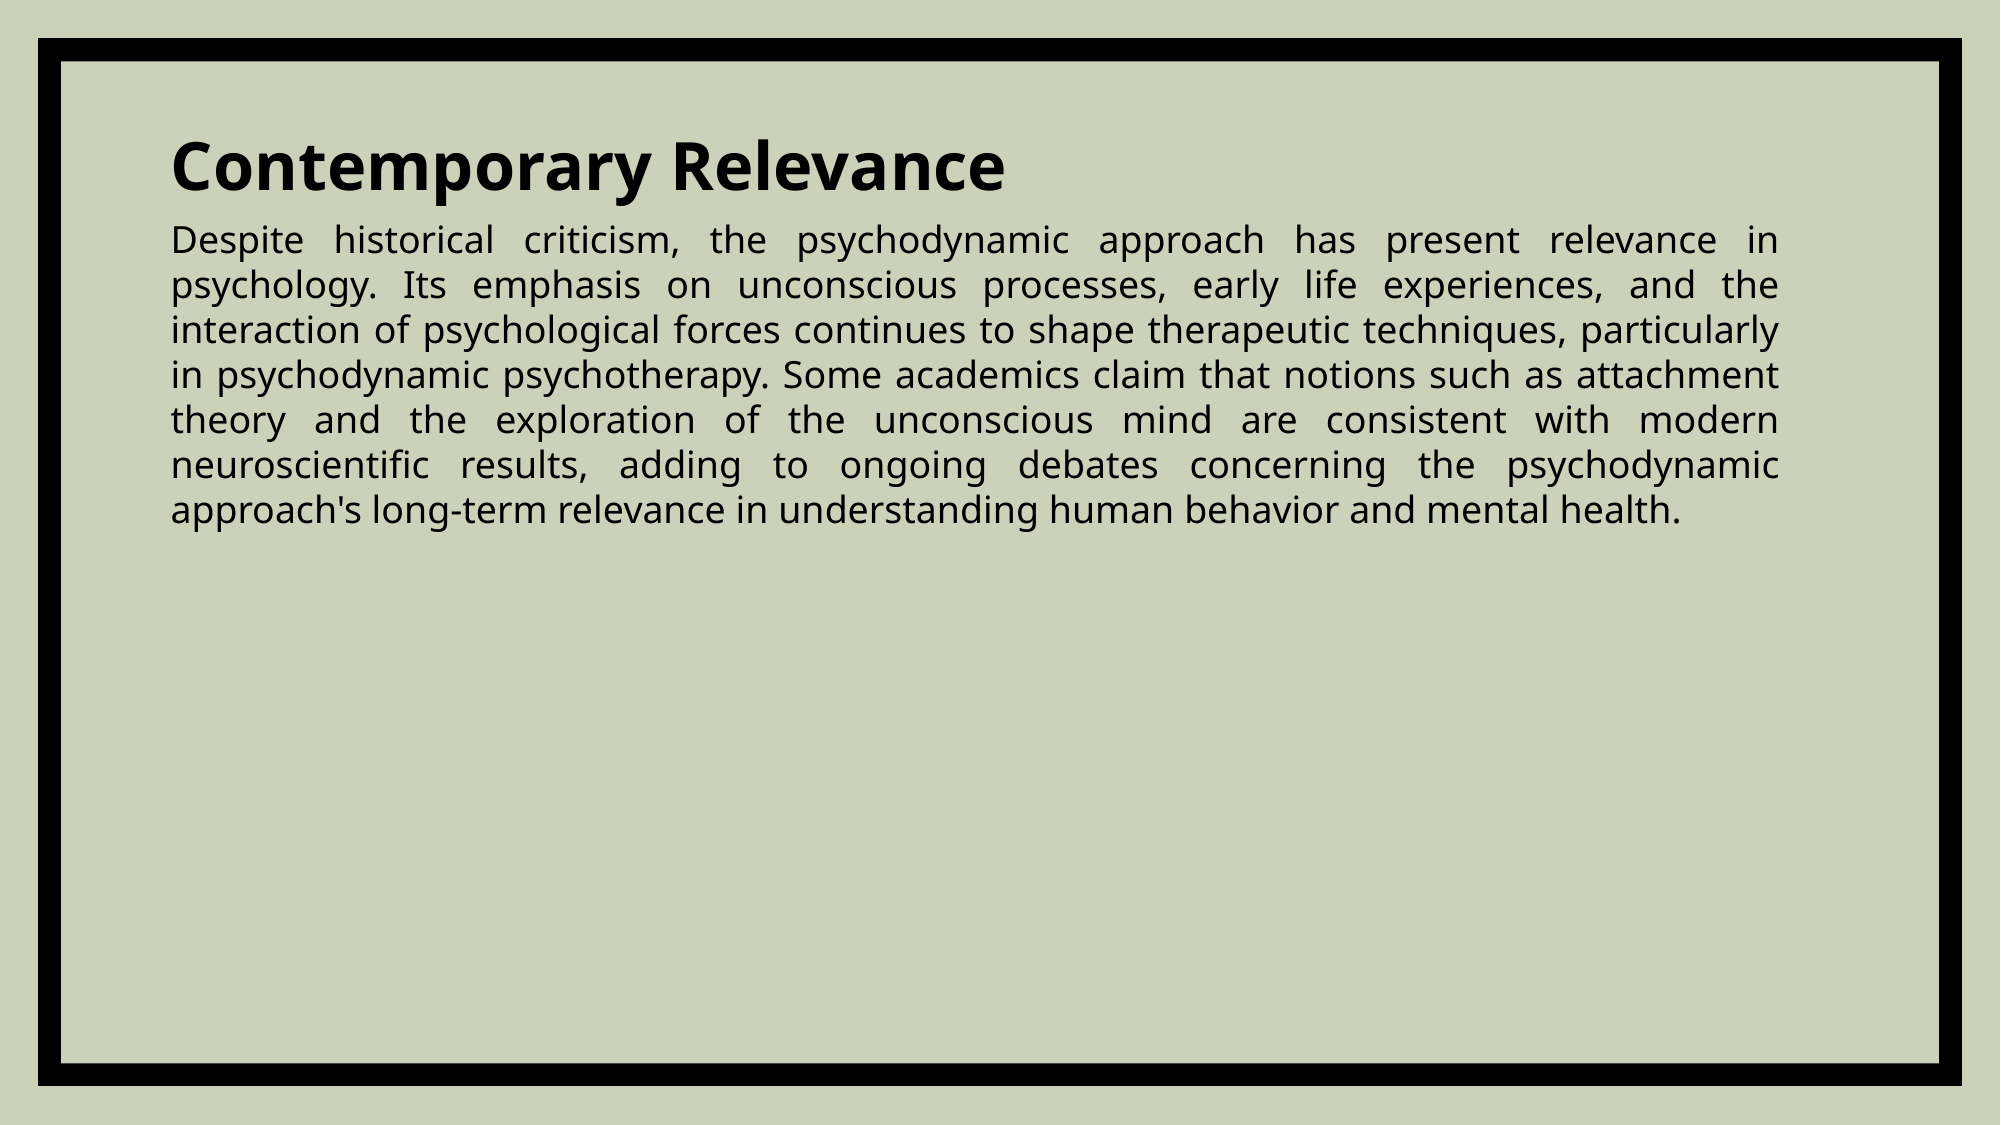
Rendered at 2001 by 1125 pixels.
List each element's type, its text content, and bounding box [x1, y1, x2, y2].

text_box Contemporary Relevance Despite historical criticism, the psychodynamic approach has present relevance in psychology. Its emphasis on unconscious processes, early life experiences, and the interaction of psychological forces continues to shape therapeutic techniques, particularly in psychodynamic psychotherapy. Some academics claim that notions such as attachment theory and the exploration of the unconscious mind are consistent with modern neuroscientific results, adding to ongoing debates concerning the psychodynamic approach's long-term relevance in understanding human behavior and mental health. [150, 116, 1796, 584]
